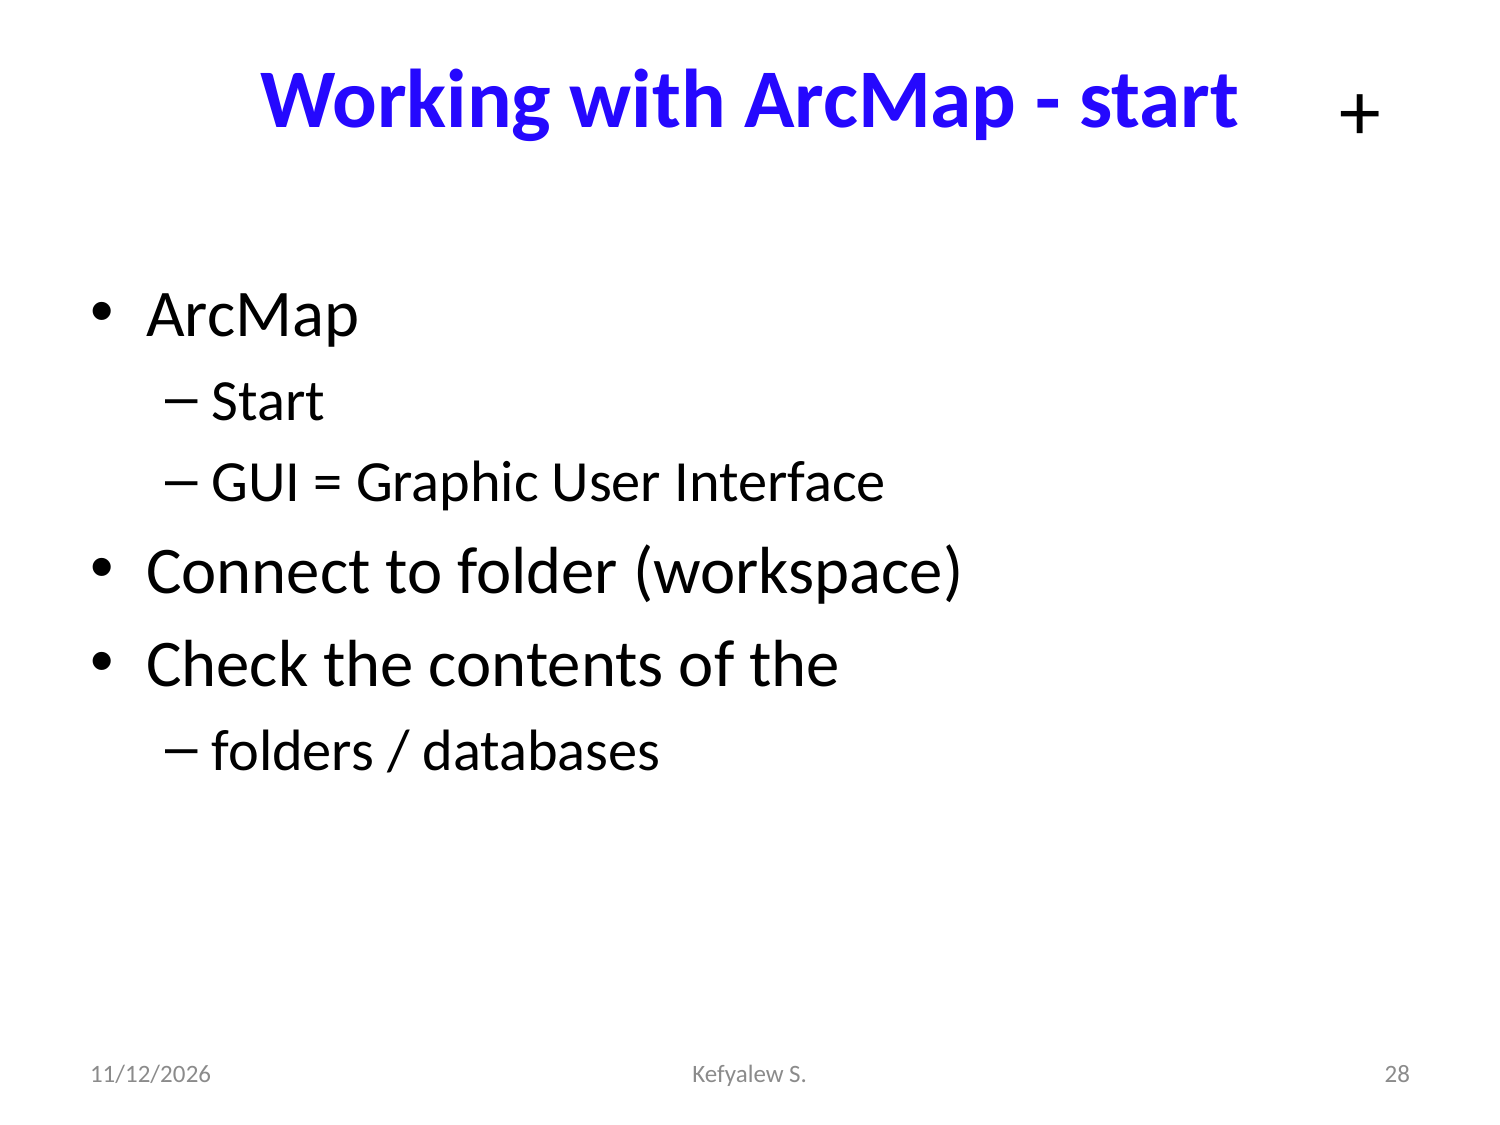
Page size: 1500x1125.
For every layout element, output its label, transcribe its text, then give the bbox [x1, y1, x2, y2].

text_box + [1324, 50, 1463, 165]
footer Kefyalew S. [512, 1042, 988, 1103]
title Working with ArcMap - start [75, 0, 1425, 188]
list ArcMap Start GUI = Graphic User Interface Connect to folder (workspace) Check the contents of the folders / databases [75, 262, 1425, 1005]
slide_number 28 [1074, 1042, 1425, 1103]
slide_number 28-Dec-23 [75, 1042, 425, 1103]
